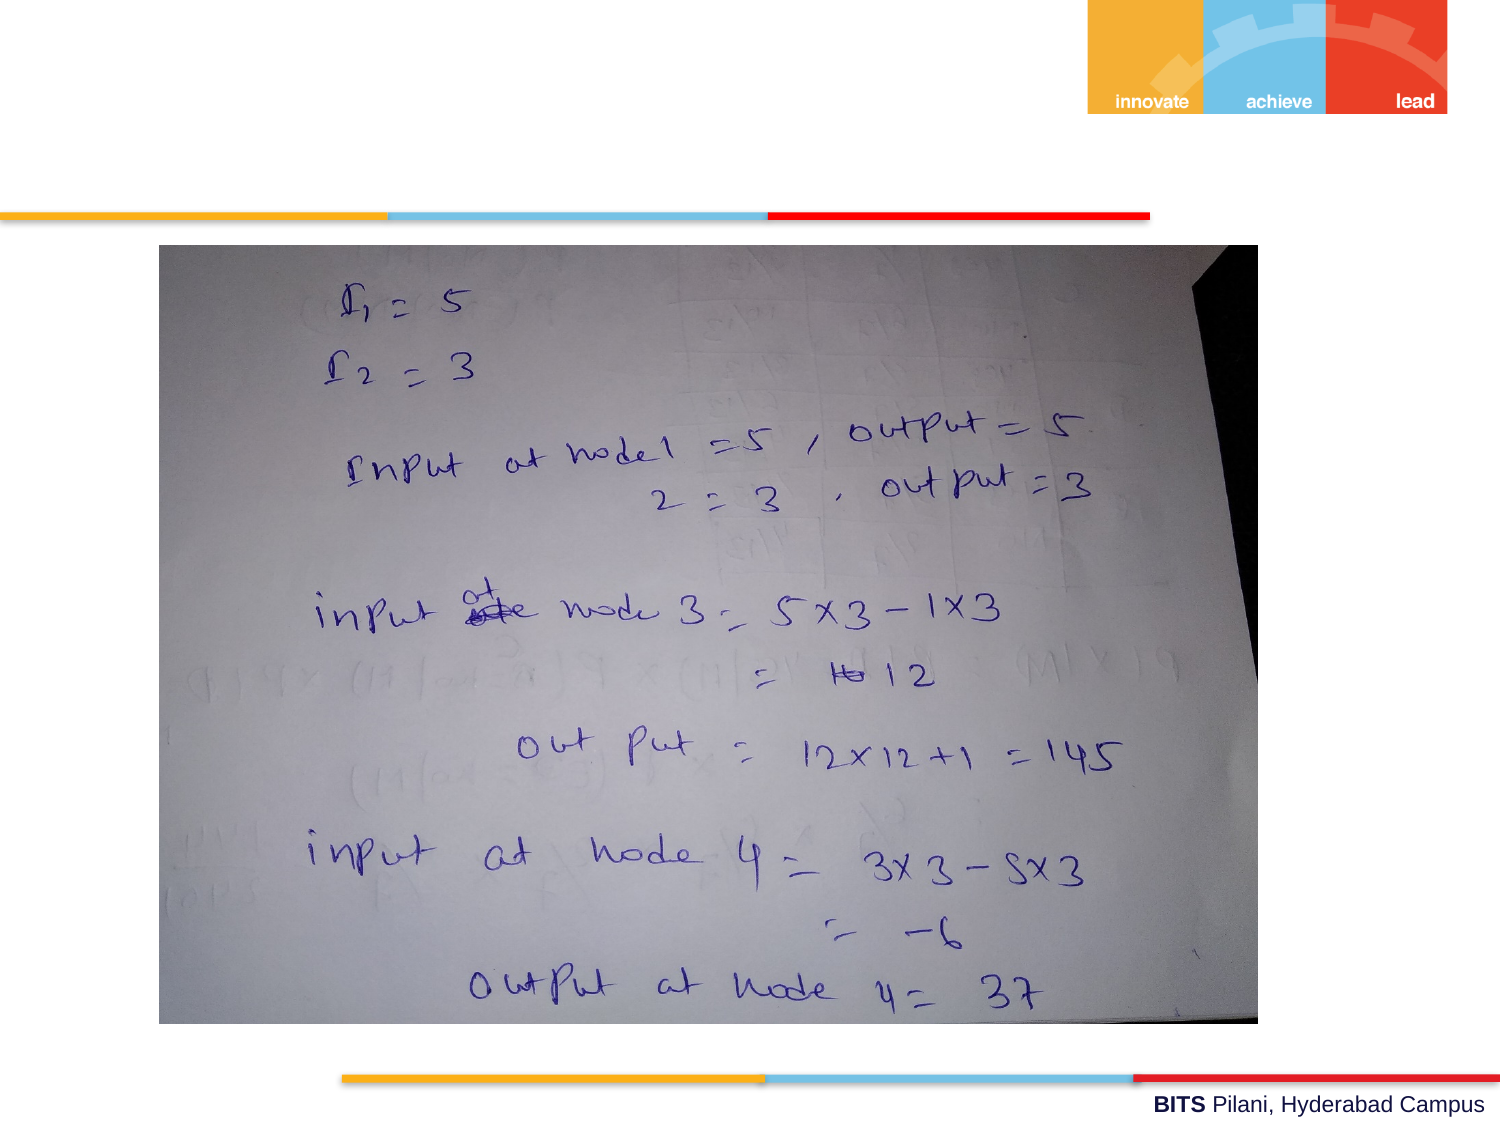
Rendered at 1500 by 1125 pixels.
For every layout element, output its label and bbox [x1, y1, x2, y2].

list [159, 244, 1259, 1024]
picture [1087, 0, 1448, 114]
